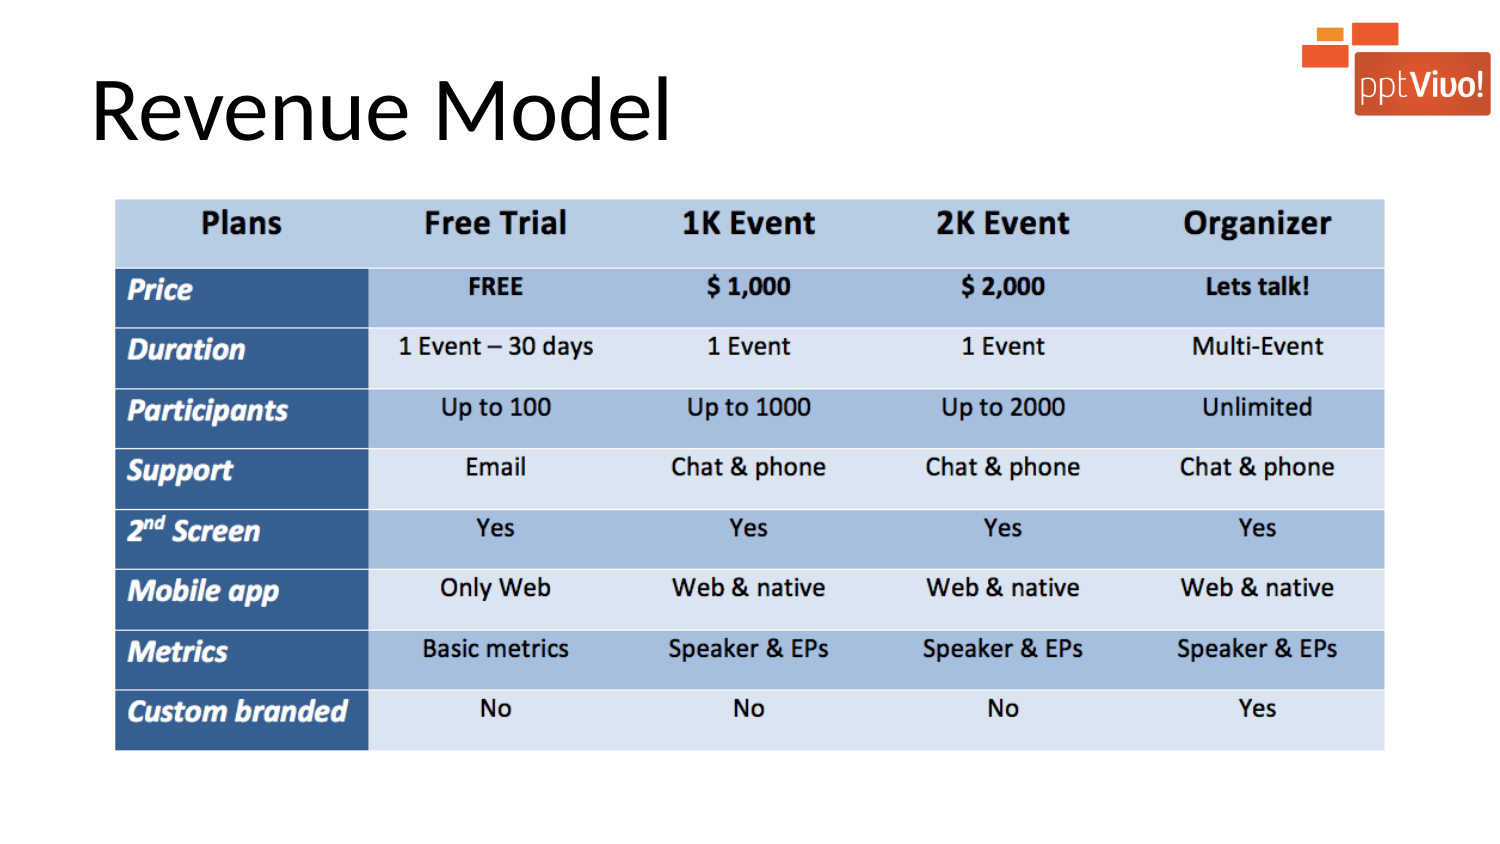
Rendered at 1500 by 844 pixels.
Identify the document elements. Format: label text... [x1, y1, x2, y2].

picture [1292, 0, 1500, 139]
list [74, 196, 1426, 754]
title Revenue Model [75, 33, 1425, 175]
